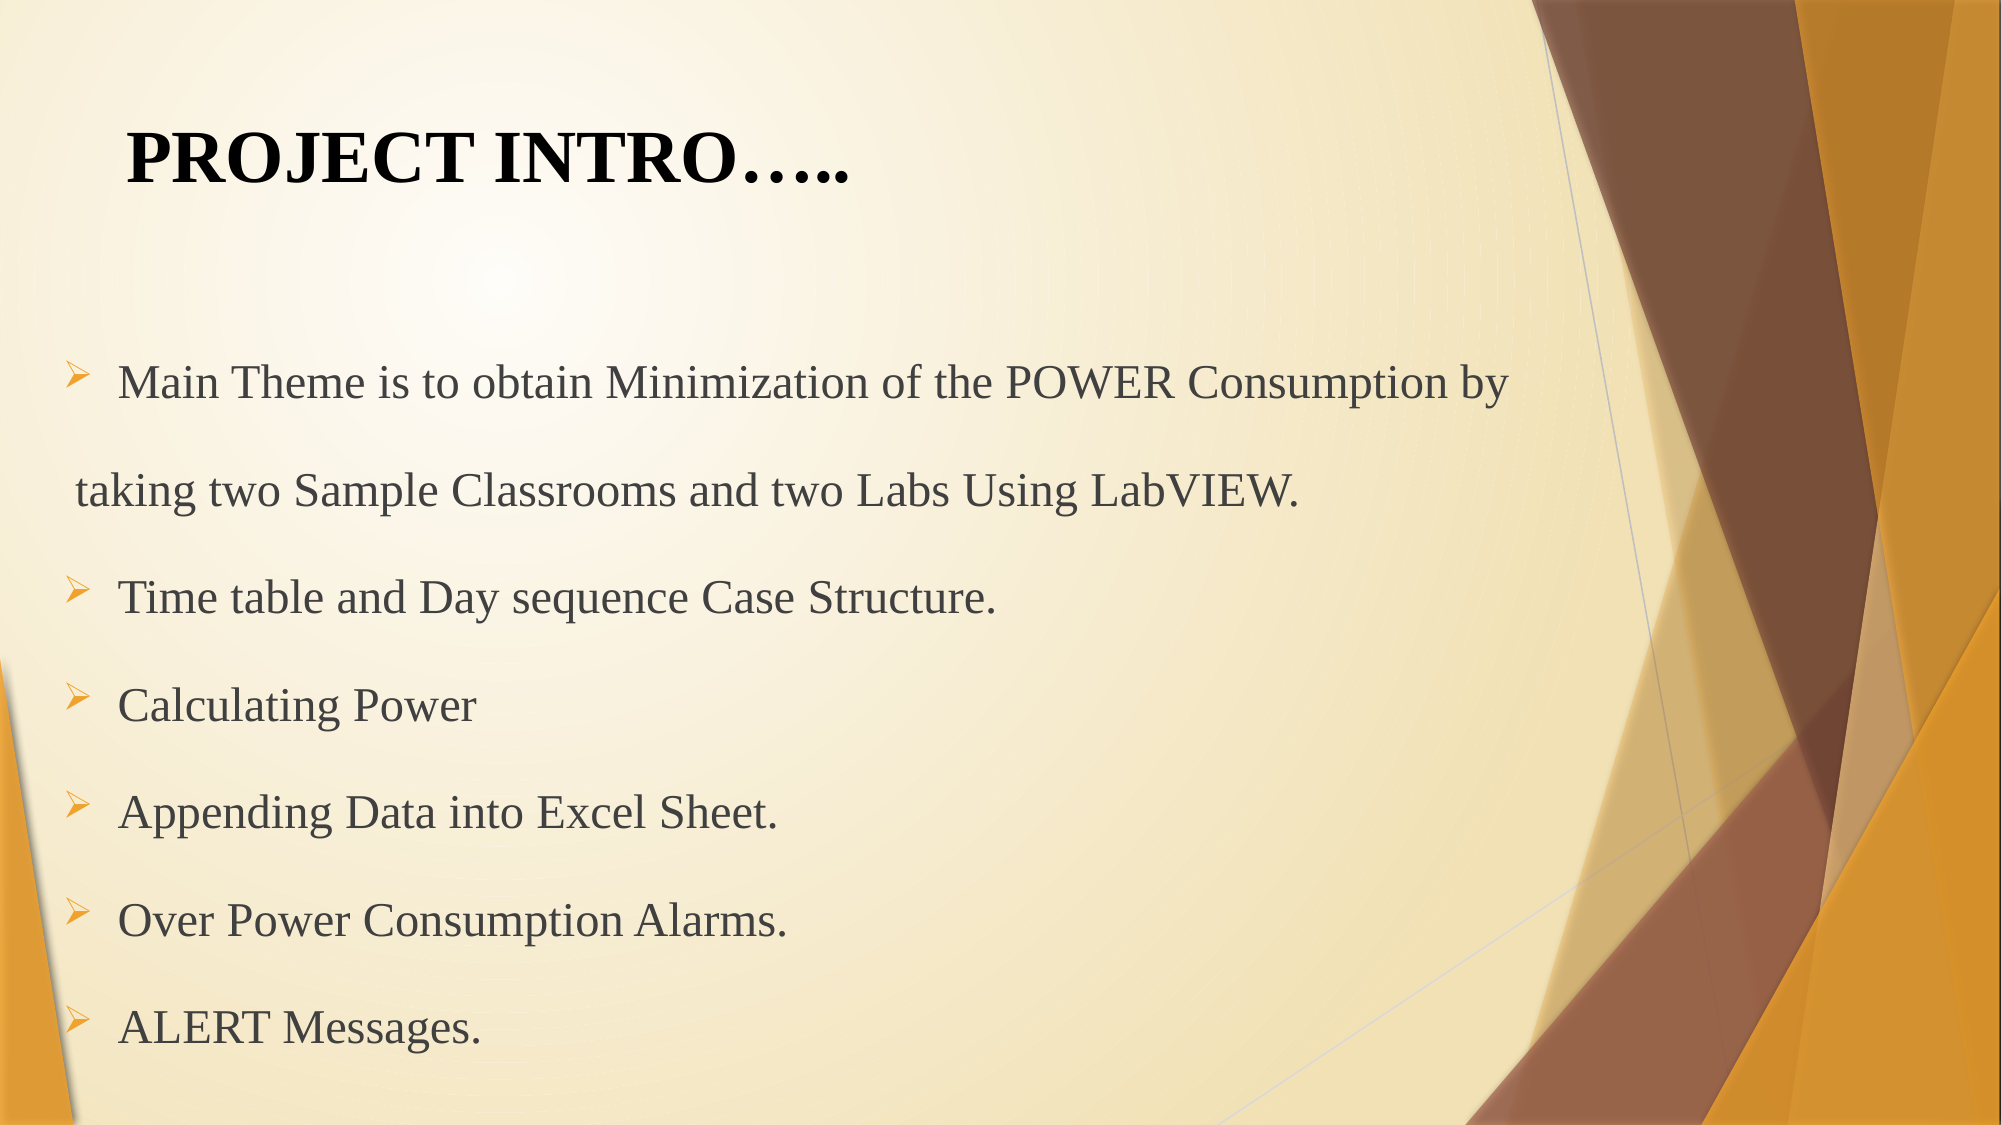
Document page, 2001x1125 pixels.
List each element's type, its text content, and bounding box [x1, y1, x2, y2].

title PROJECT INTRO….. [111, 99, 1899, 241]
list Main Theme is to obtain Minimization of the POWER Consumption by taking two Sample Classrooms and two Labs Using LabVIEW. Time table and Day sequence Case Structure. Calculating Power Appending Data into Excel Sheet. Over Power Consumption Alarms. ALERT Messages. [47, 313, 1836, 1064]
